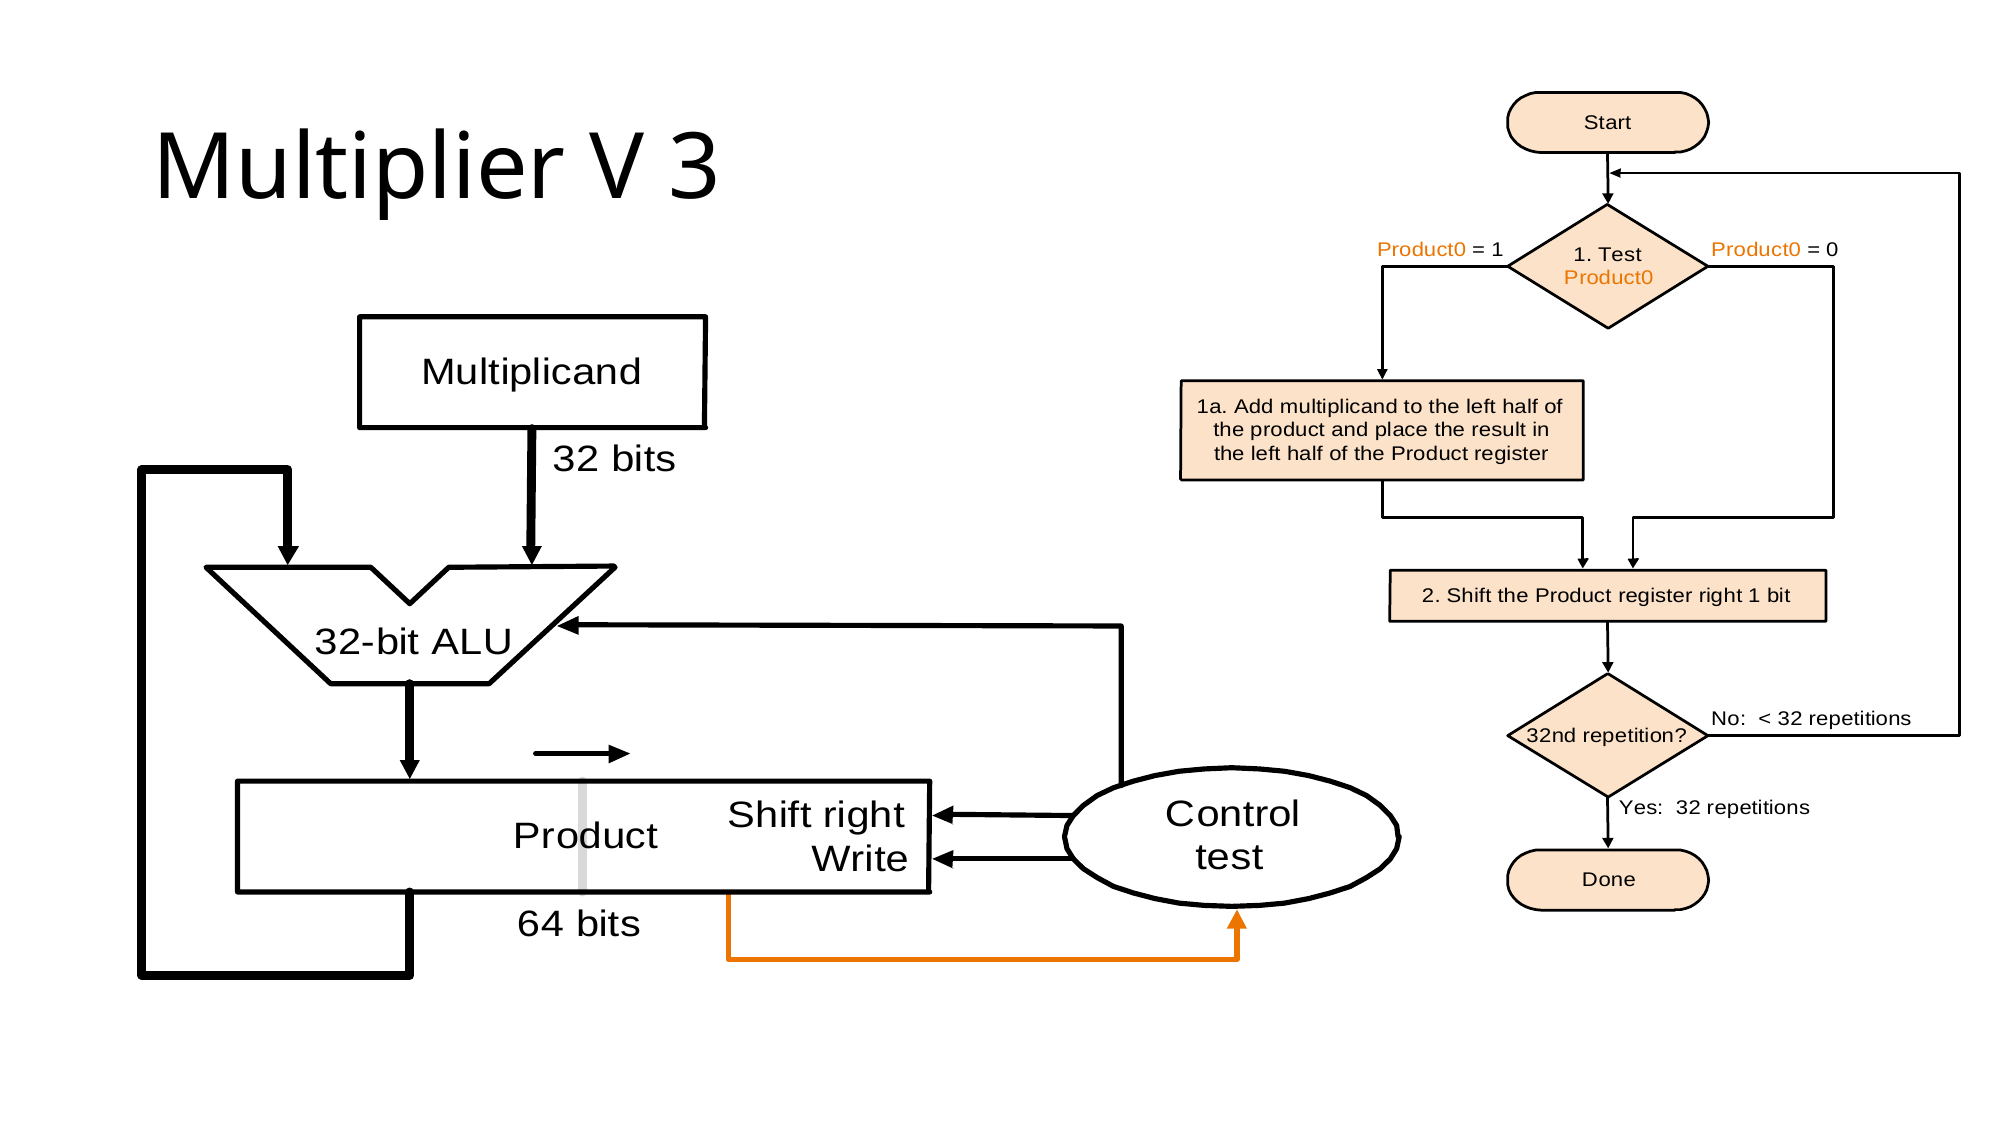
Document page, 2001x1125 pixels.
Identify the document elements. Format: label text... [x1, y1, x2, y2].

title Multiplier V 3 [137, 59, 1863, 278]
picture [135, 89, 1965, 990]
